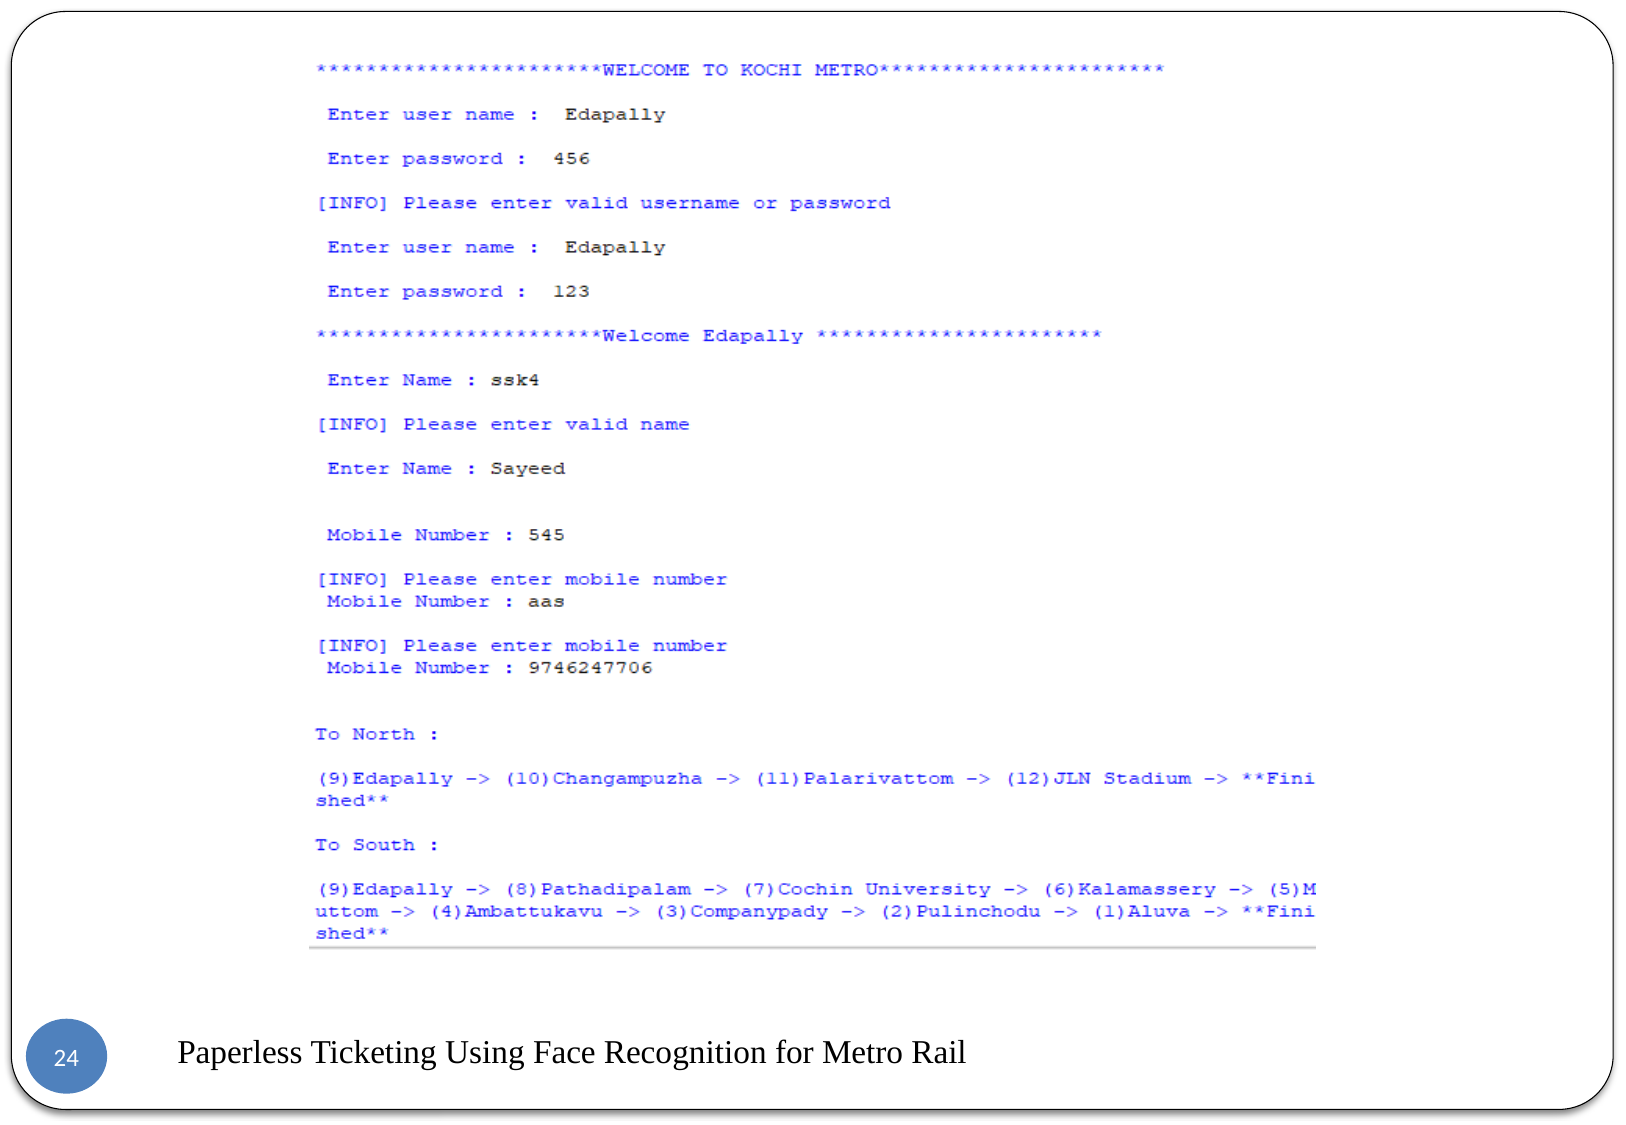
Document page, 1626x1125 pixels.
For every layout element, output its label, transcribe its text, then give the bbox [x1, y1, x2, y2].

slide_number 24 [25, 1018, 108, 1094]
picture [309, 58, 1316, 951]
footer Paperless Ticketing Using Face Recognition for Metro Rail [162, 1012, 1013, 1088]
